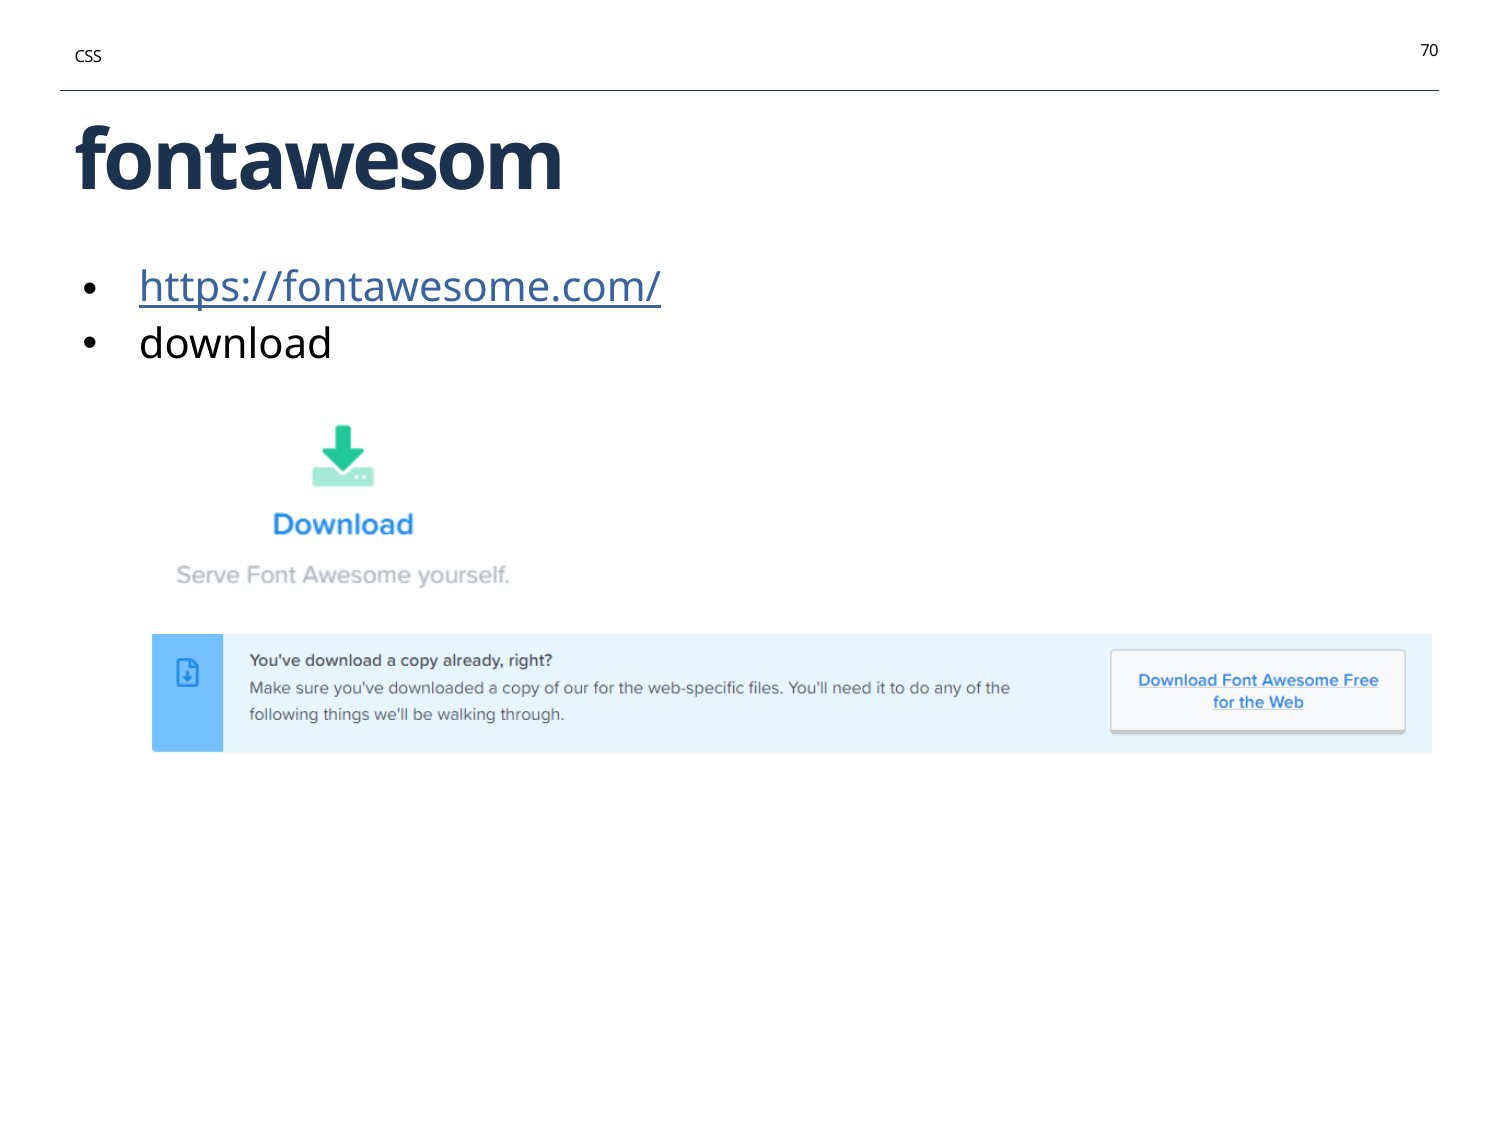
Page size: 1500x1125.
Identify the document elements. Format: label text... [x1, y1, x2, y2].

picture [151, 633, 1432, 753]
text_box 70 [1193, 32, 1454, 70]
title fontawesom [59, 108, 1432, 204]
text_box https://fontawesome.com/ download [67, 252, 1454, 425]
text_box CSS [59, 38, 320, 74]
picture [138, 391, 569, 605]
